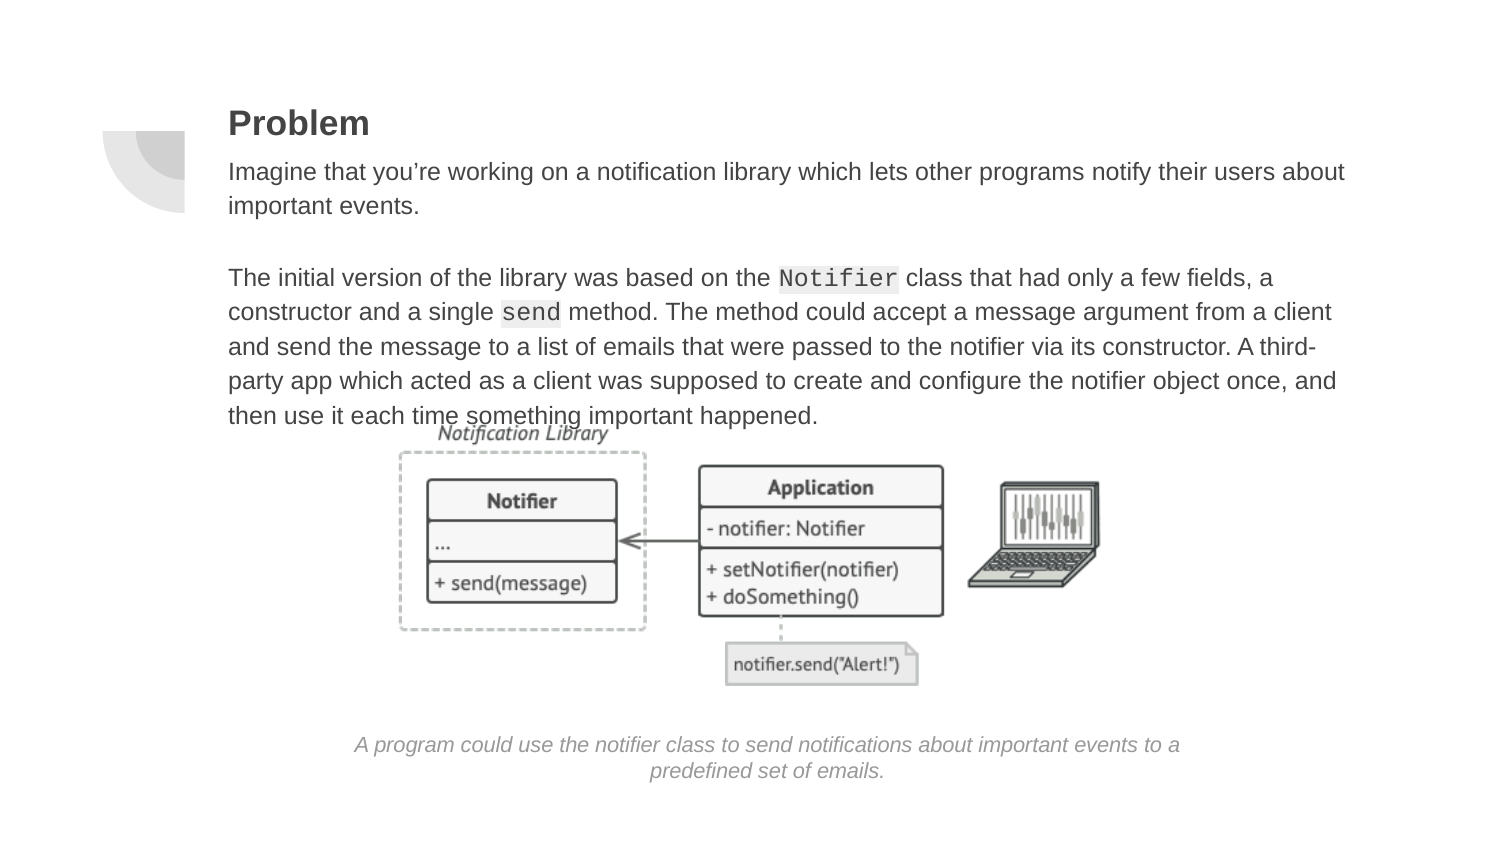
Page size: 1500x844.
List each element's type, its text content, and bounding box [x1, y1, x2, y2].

text_box A program could use the notifier class to send notifications about important events to a predefined set of emails. [287, 715, 1249, 798]
list Problem Imagine that you’re working on a notification library which lets other programs notify their users about important events. The initial version of the library was based on the Notifier class that had only a few fields, a constructor and a single send method. The method could accept a message argument from a client and send the message to a list of emails that were passed to the notifier via its constructor. A third-party app which acted as a client was supposed to create and configure the notifier object once, and then use it each time something important happened. [213, 78, 1367, 496]
picture [387, 398, 1121, 698]
